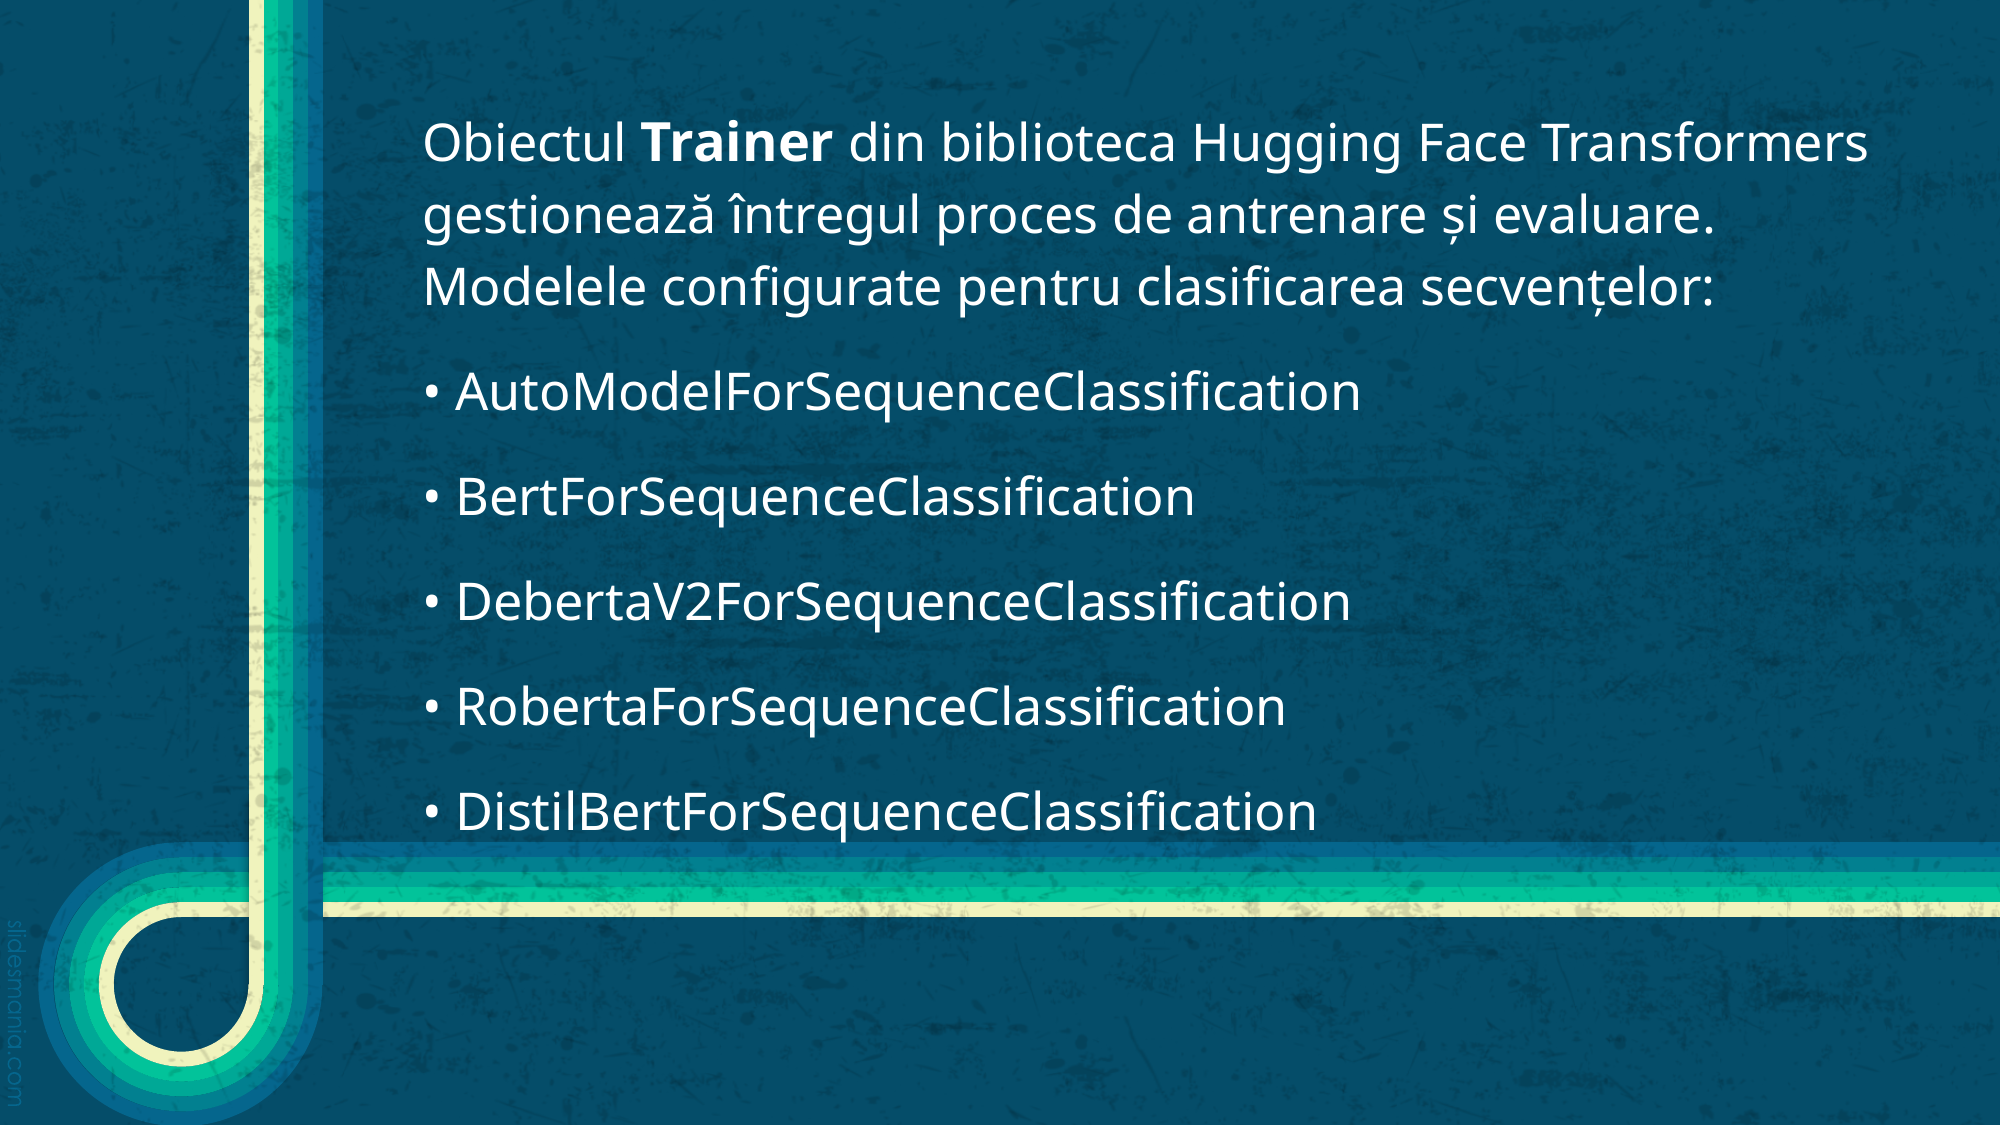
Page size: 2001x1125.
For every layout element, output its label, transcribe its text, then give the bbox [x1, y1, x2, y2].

picture [324, 858, 2000, 902]
list Obiectul Trainer din biblioteca Hugging Face Transformers gestionează întregul proces de antrenare și evaluare. Modelele configurate pentru clasificarea secvențelor: • AutoModelForSequenceClassification • BertForSequenceClassification • DebertaV2ForSequenceClassification • RobertaForSequenceClassification • DistilBertForSequenceClassification [402, 77, 1906, 888]
picture [55, 0, 307, 1110]
